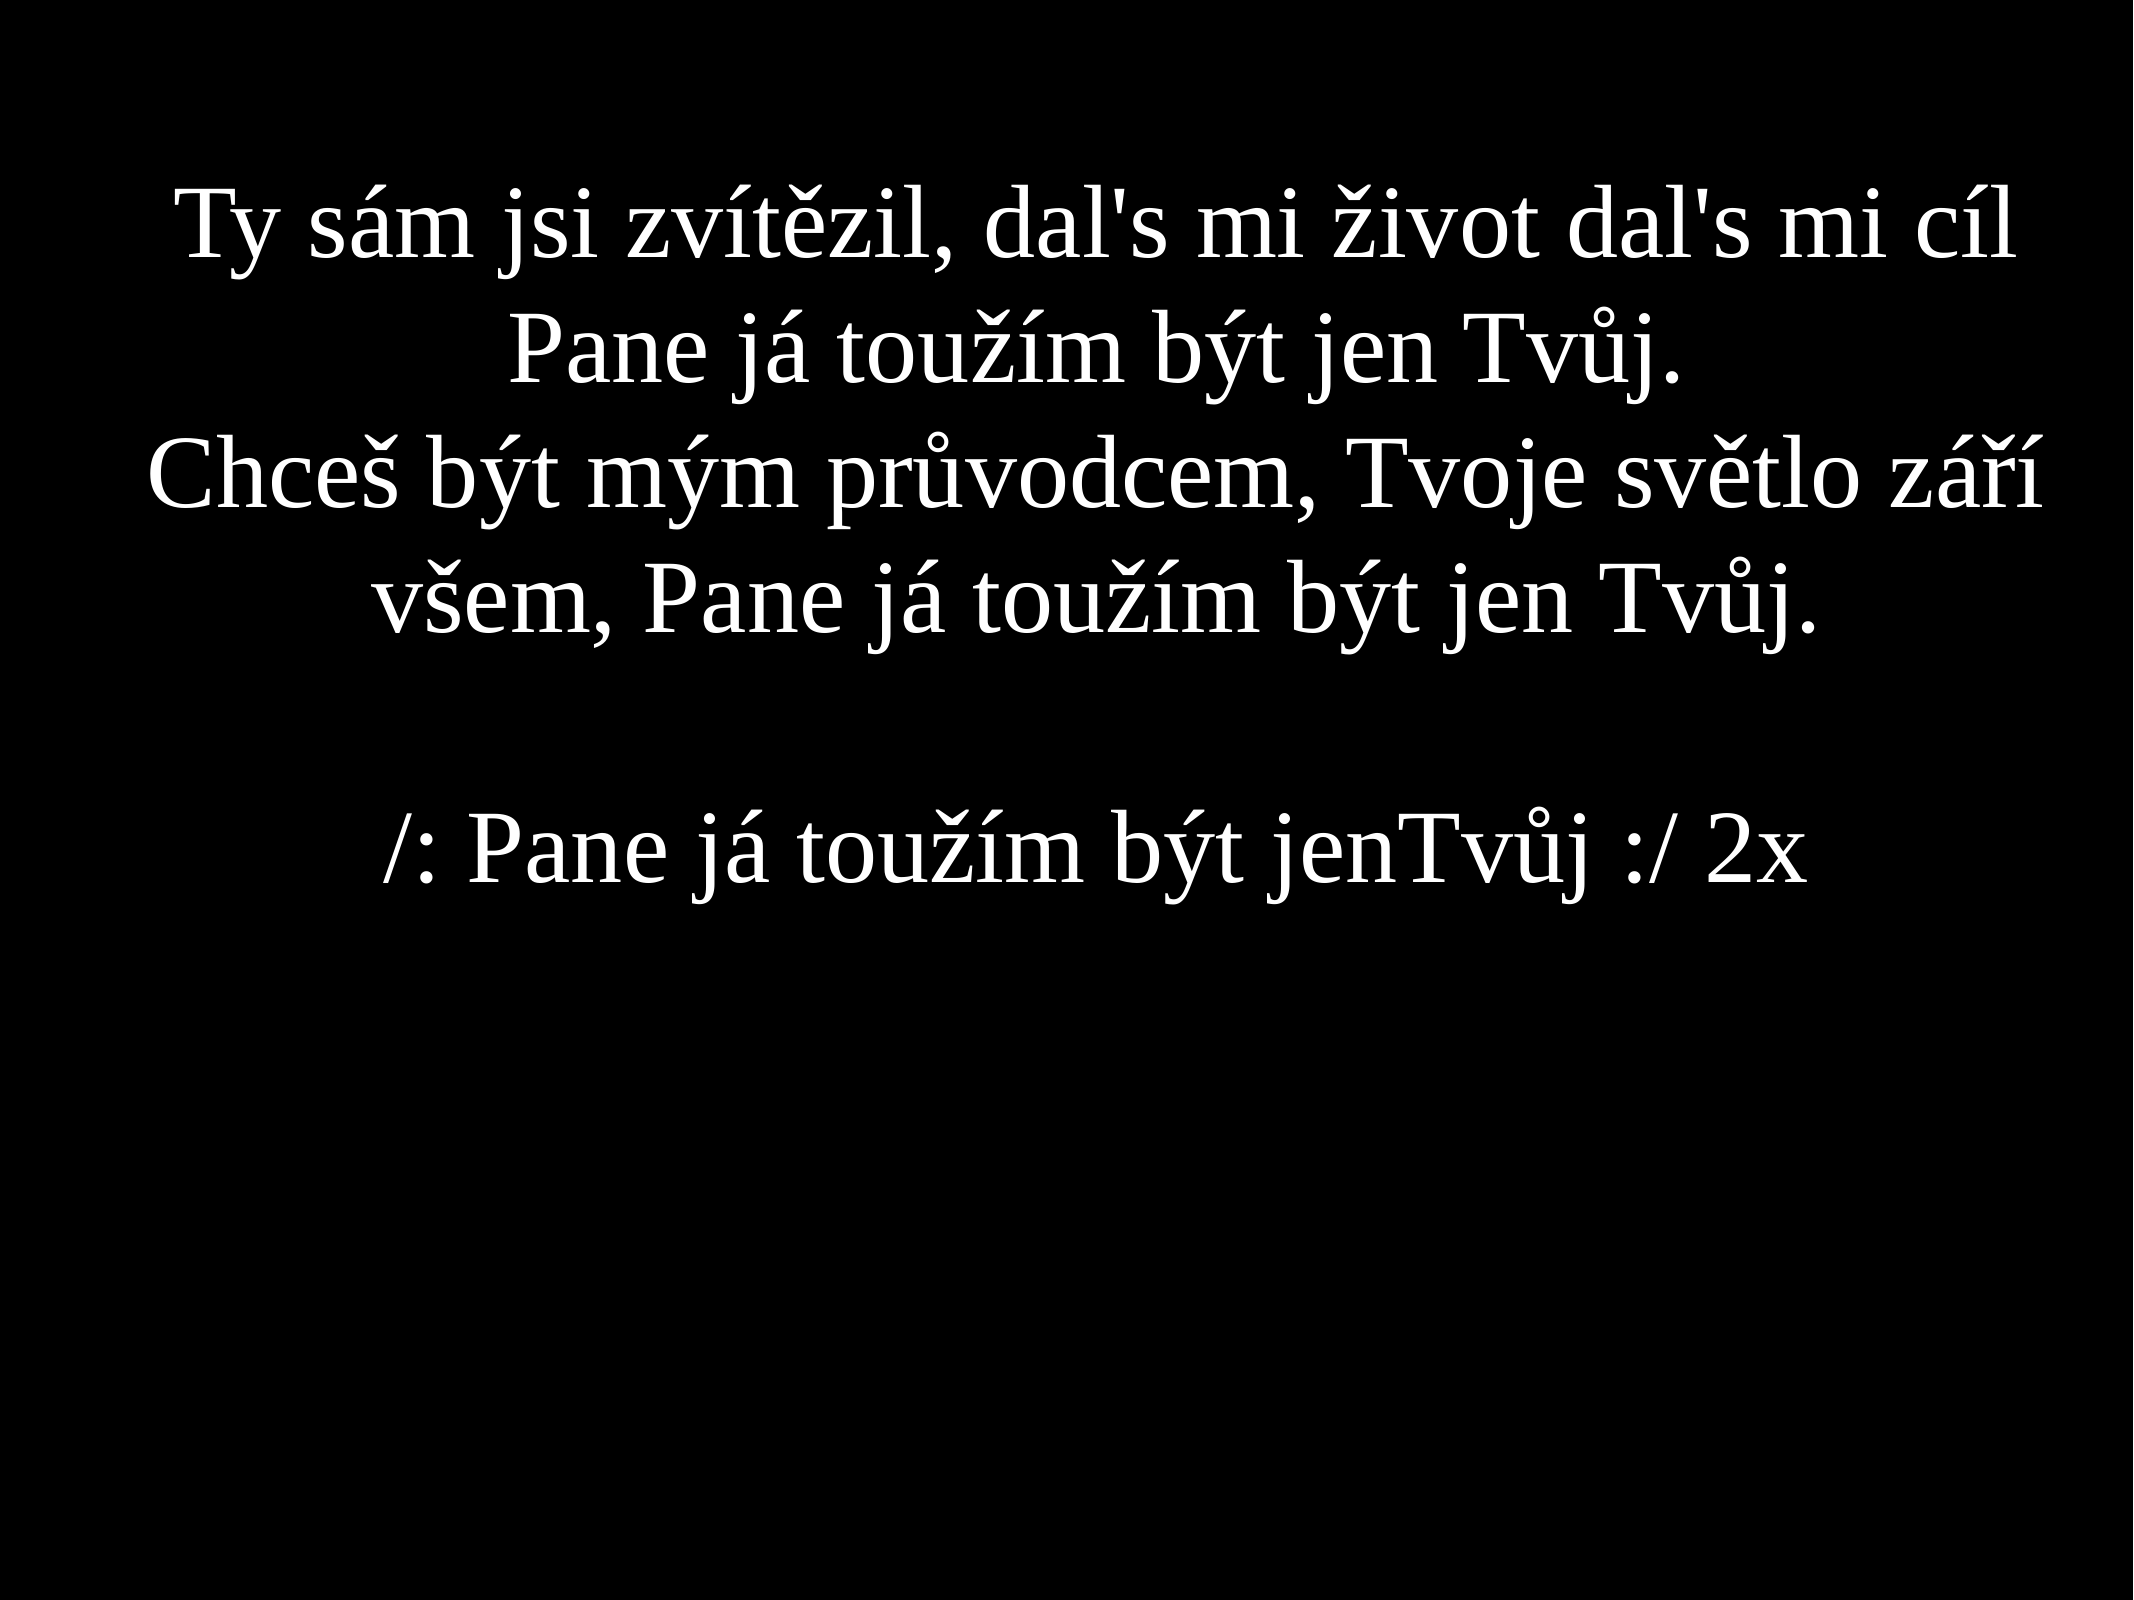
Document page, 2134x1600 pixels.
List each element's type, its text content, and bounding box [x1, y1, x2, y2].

text_box Ty sám jsi zvítězil, dal's mi život dal's mi cíl Pane já toužím být jen Tvůj. Chceš být mým průvodcem, Tvoje světlo září všem, Pane já toužím být jen Tvůj. /: Pane já toužím být jenTvůj :/ 2x [96, 27, 2098, 1030]
